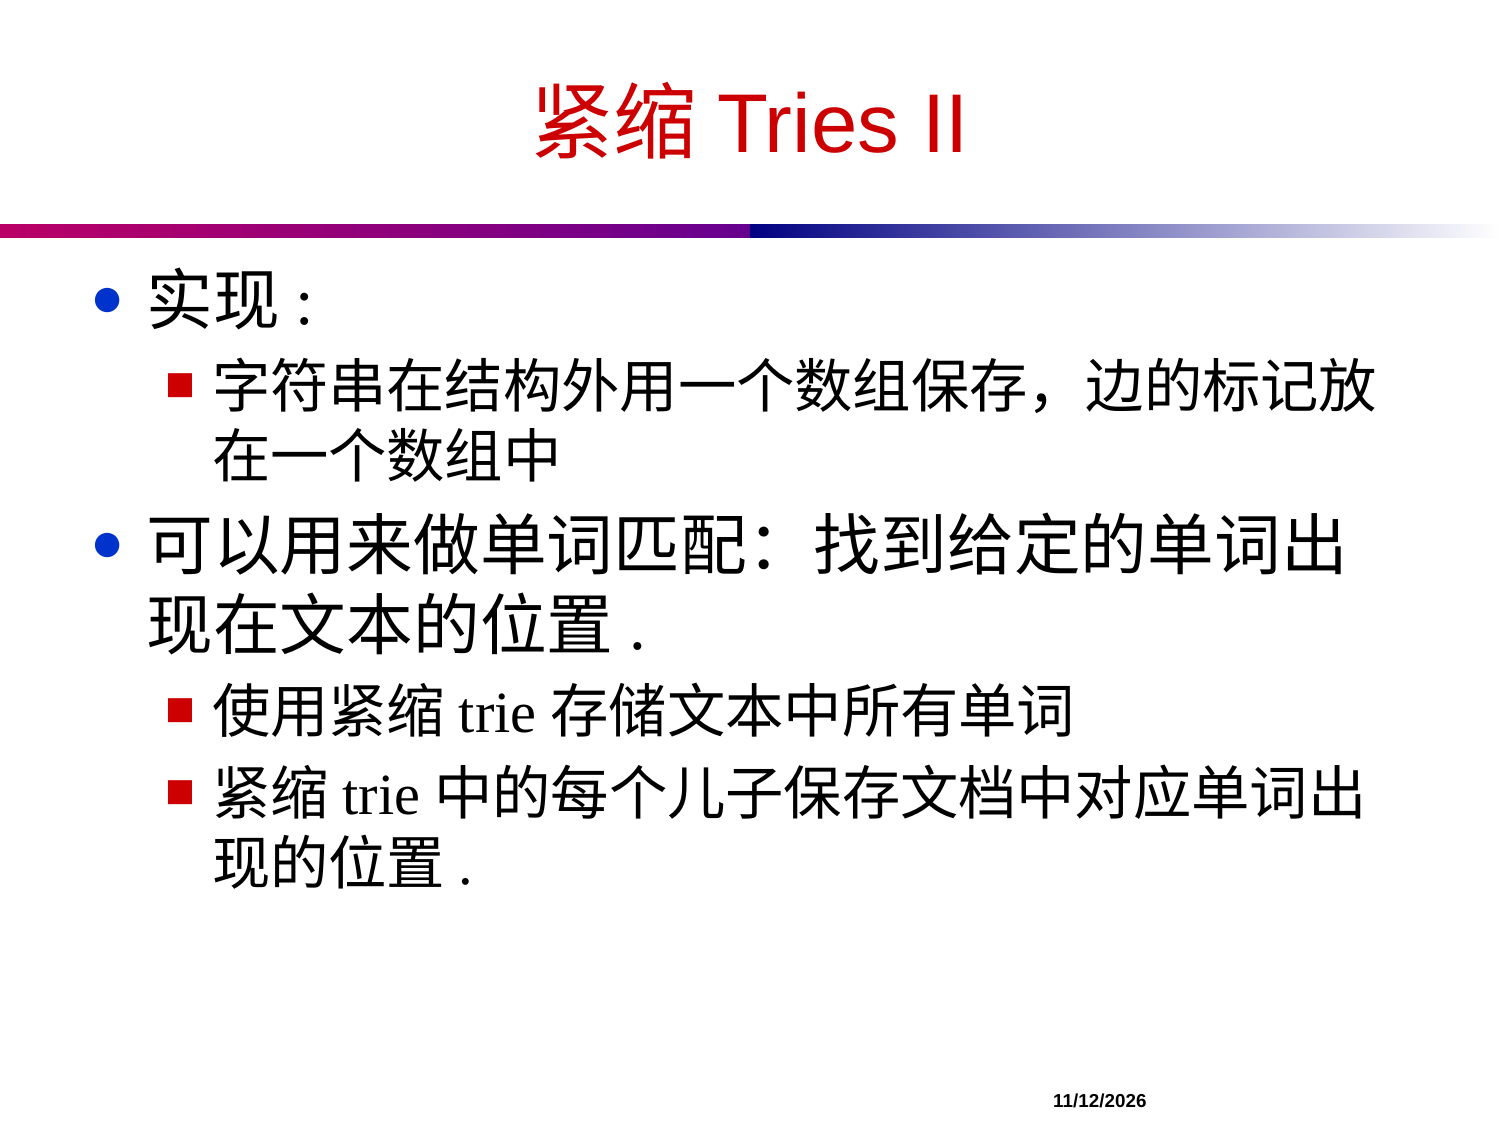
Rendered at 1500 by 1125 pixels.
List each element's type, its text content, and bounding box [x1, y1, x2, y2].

list 实现: 字符串在结构外用一个数组保存，边的标记放在一个数组中 可以用来做单词匹配：找到给定的单词出现在文本的位置. 使用紧缩trie存储文本中所有单词 紧缩trie中的每个儿子保存文档中对应单词出现的位置. [74, 249, 1426, 963]
footer 11/13/2021 [75, 1074, 1425, 1125]
title 紧缩Tries II [74, 37, 1426, 201]
